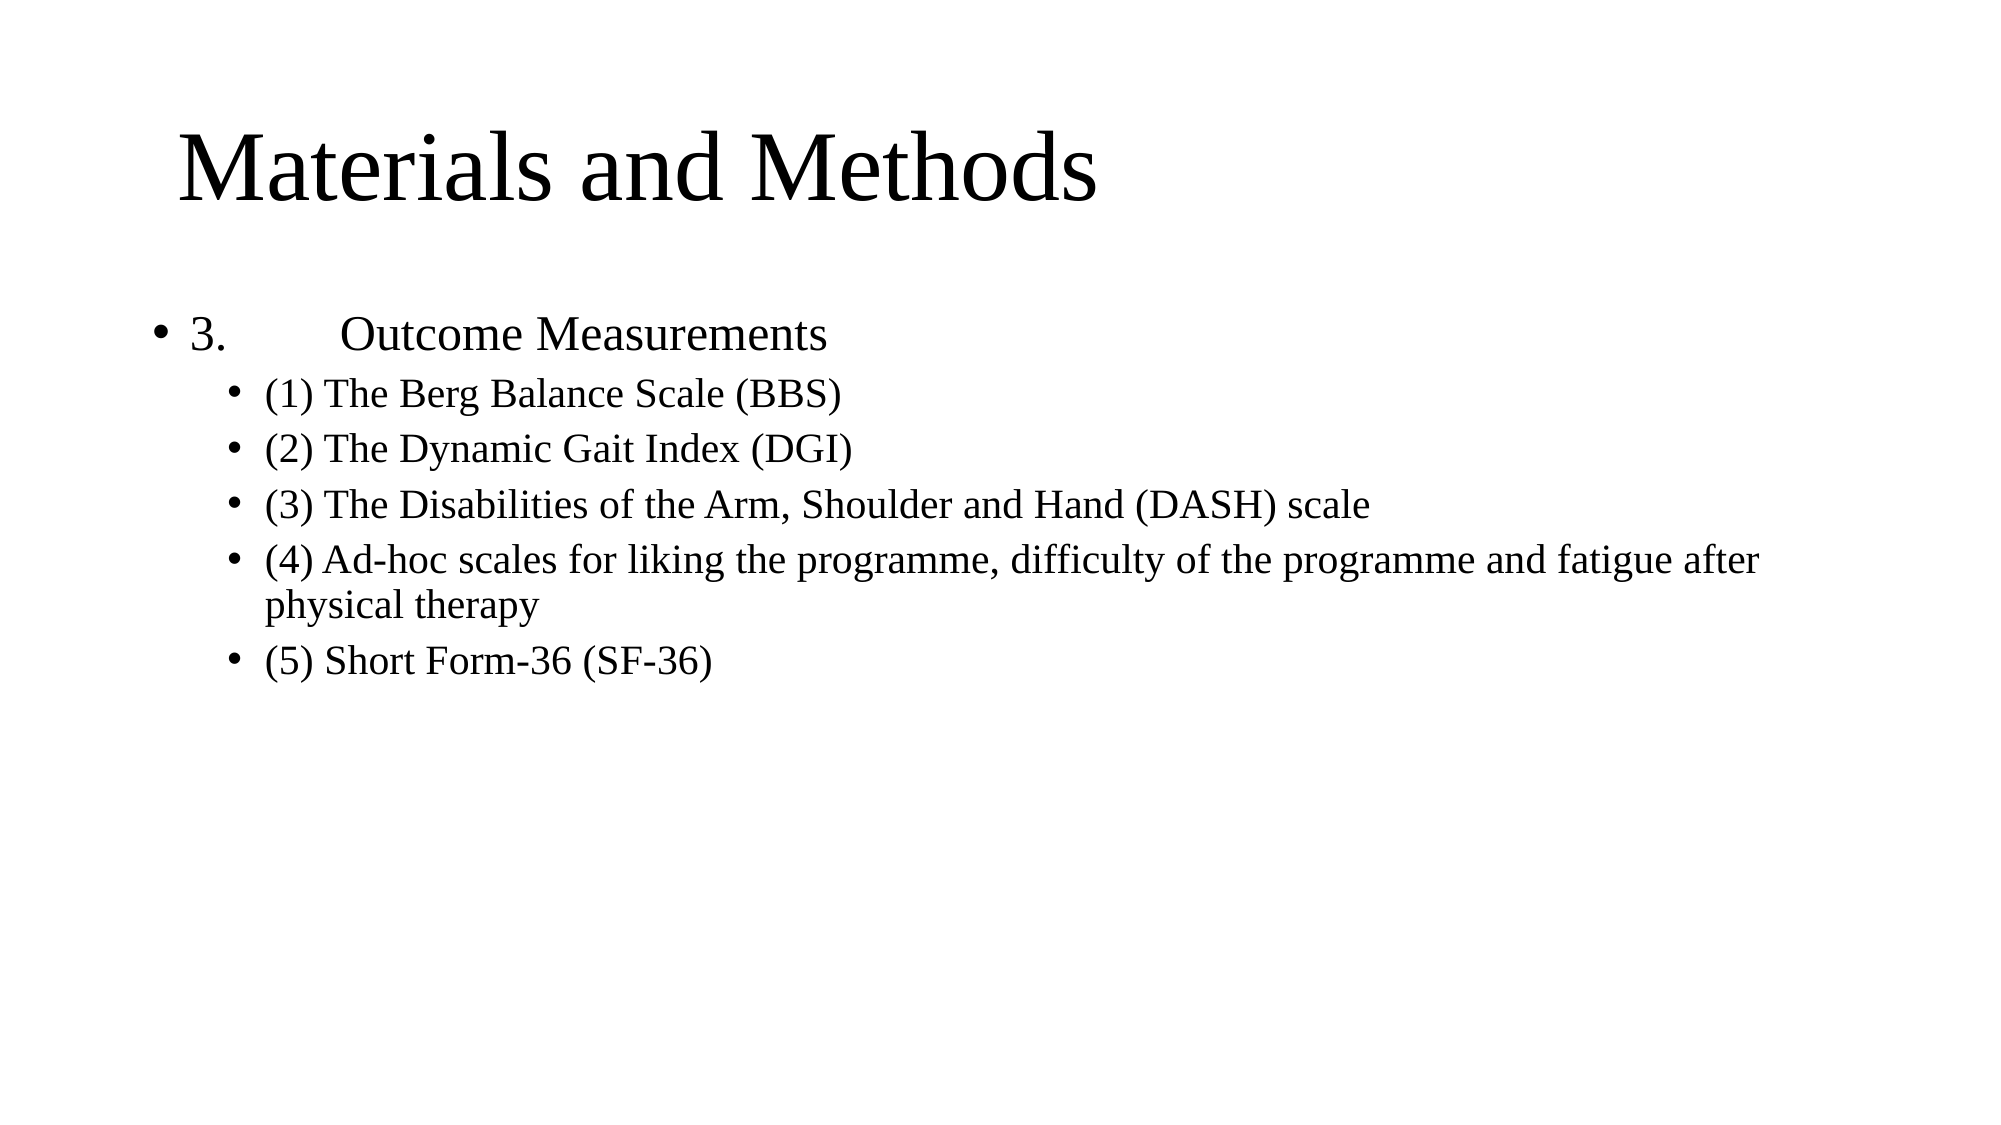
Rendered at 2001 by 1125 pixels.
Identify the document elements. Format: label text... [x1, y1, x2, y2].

title Materials and Methods [137, 59, 1863, 278]
list 3. Outcome Measurements (1) The Berg Balance Scale (BBS) (2) The Dynamic Gait Index (DGI) (3) The Disabilities of the Arm, Shoulder and Hand (DASH) scale (4) Ad-hoc scales for liking the programme, difficulty of the programme and fatigue after physical therapy (5) Short Form-36 (SF-36) [137, 299, 1863, 1014]
